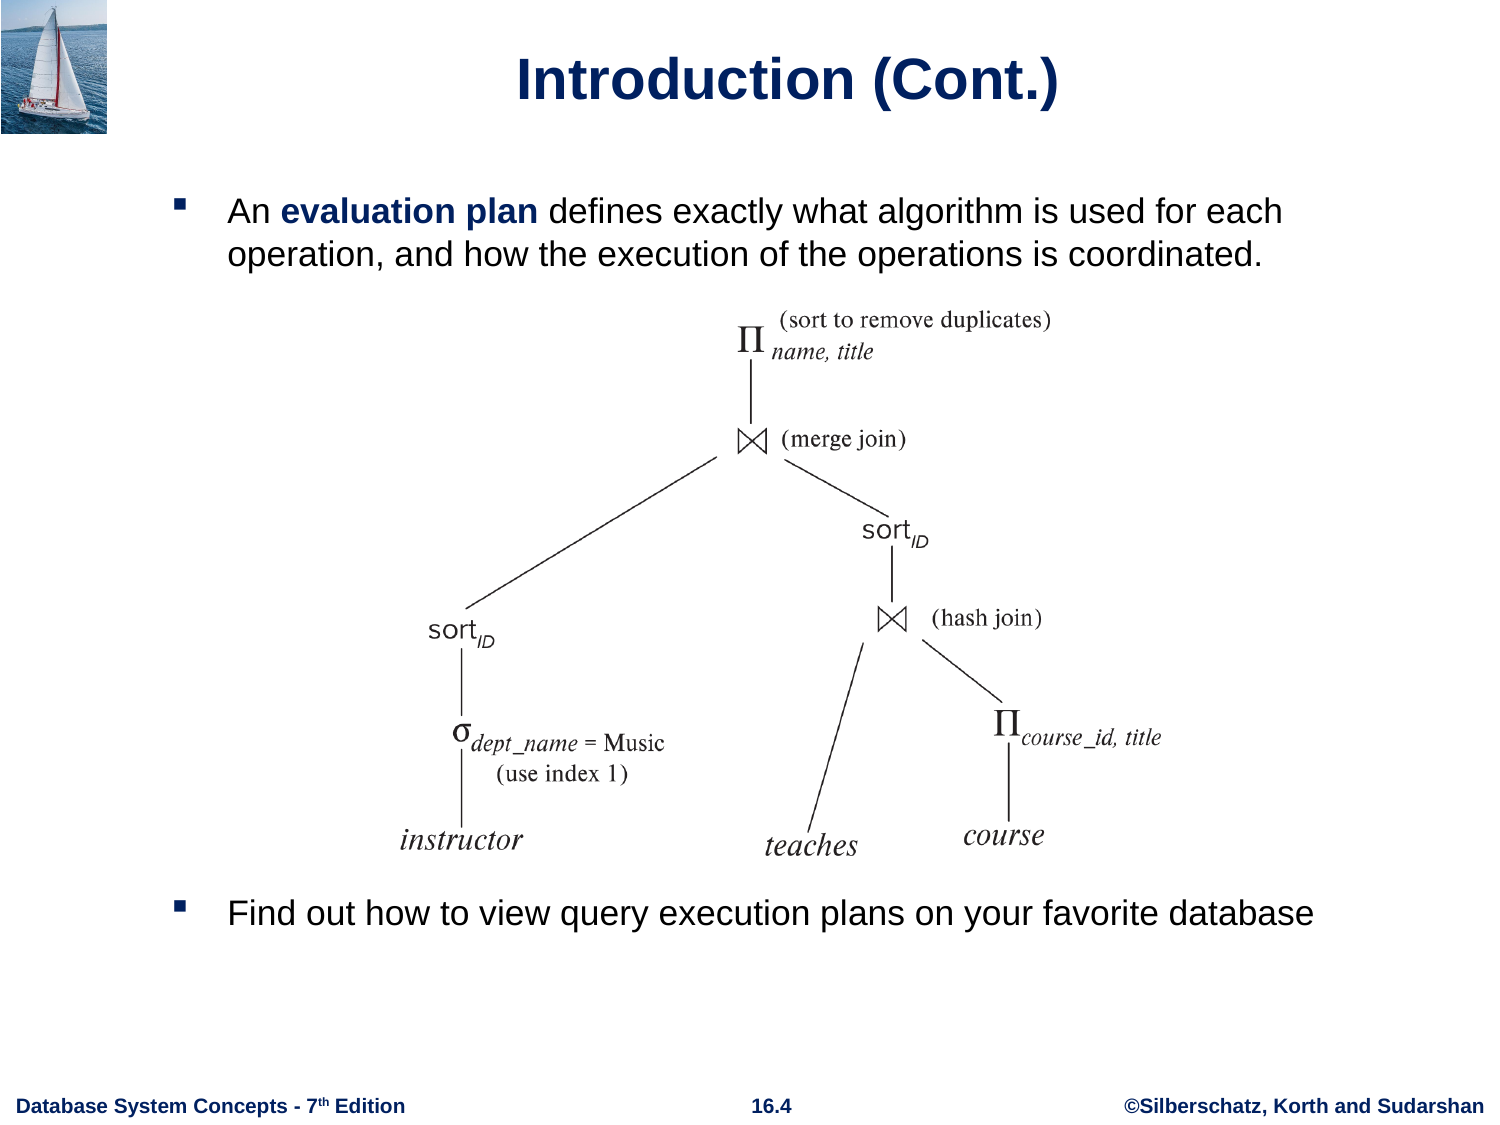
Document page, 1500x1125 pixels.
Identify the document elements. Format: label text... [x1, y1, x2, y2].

picture [273, 306, 1162, 864]
title Introduction (Cont.) [125, 18, 1452, 120]
picture [1, 0, 107, 134]
list An evaluation plan defines exactly what algorithm is used for each operation, and how the execution of the operations is coordinated. Find out how to view query execution plans on your favorite database [156, 180, 1387, 919]
